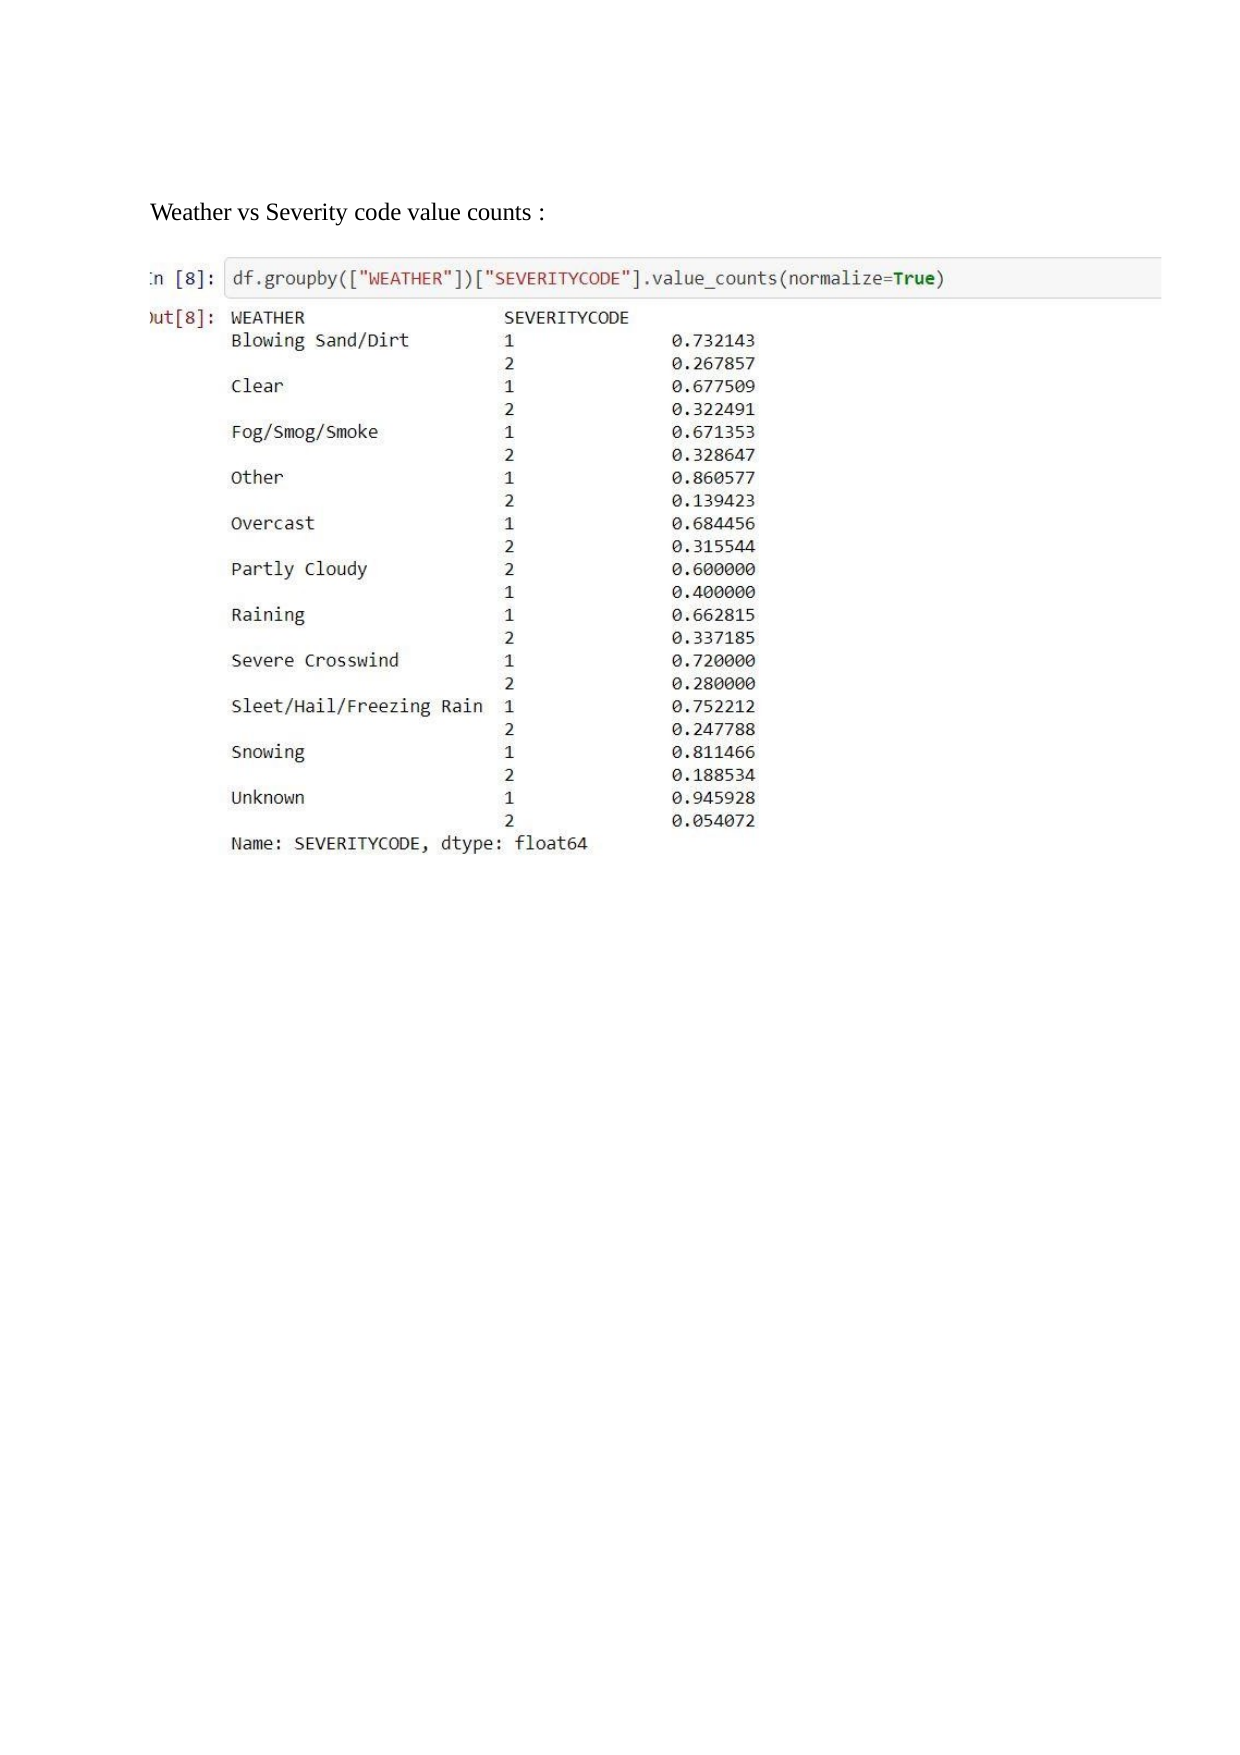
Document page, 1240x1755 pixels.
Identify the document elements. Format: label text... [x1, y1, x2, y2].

text_box [149, 254, 1162, 856]
text_box Weather vs Severity code value counts : [147, 193, 553, 226]
